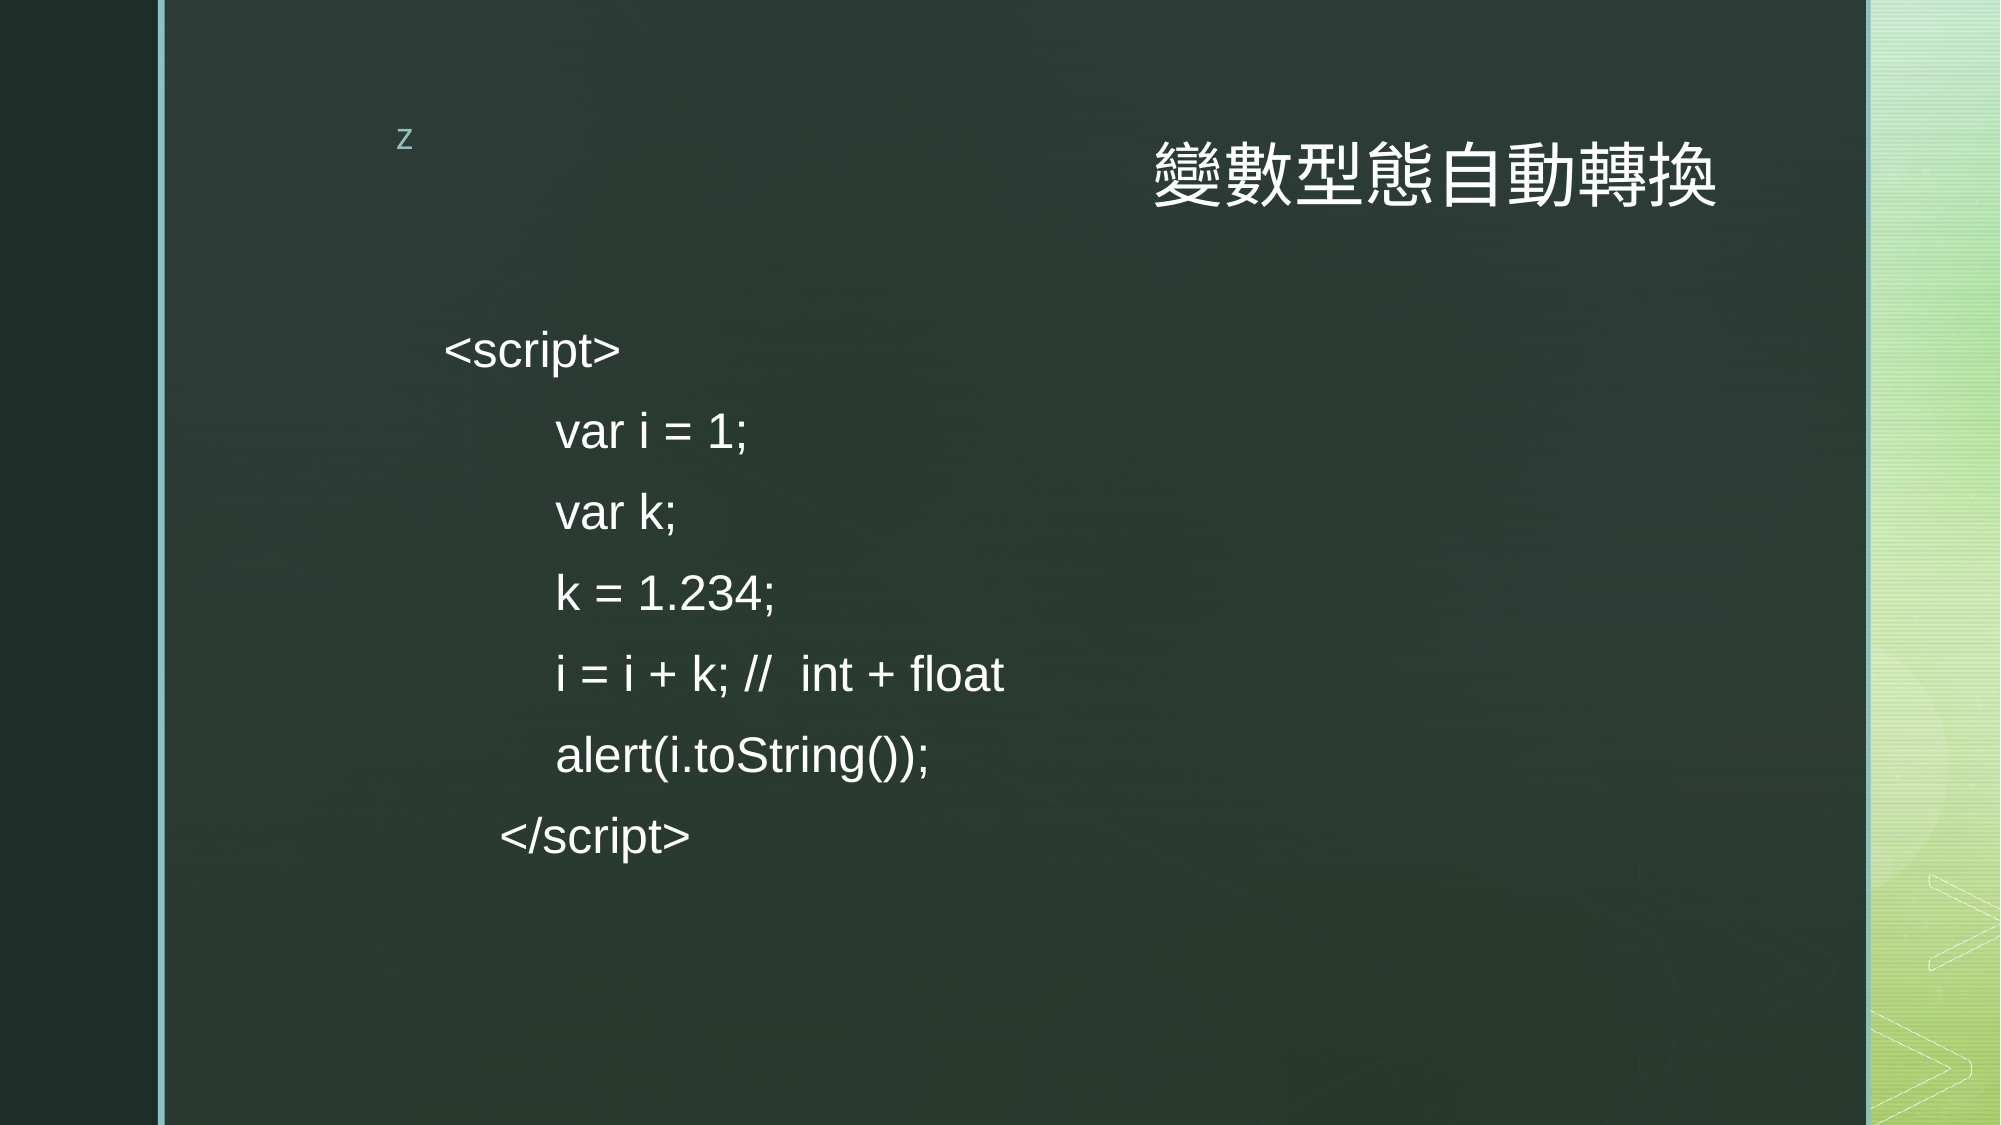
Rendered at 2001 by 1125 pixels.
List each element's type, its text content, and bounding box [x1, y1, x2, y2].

title 變數型態自動轉換 [428, 132, 1734, 310]
picture [1871, 0, 2001, 1125]
list <script> var i = 1; var k; k = 1.234; i = i + k; // int + float alert(i.toString()); </script> [428, 309, 1708, 966]
